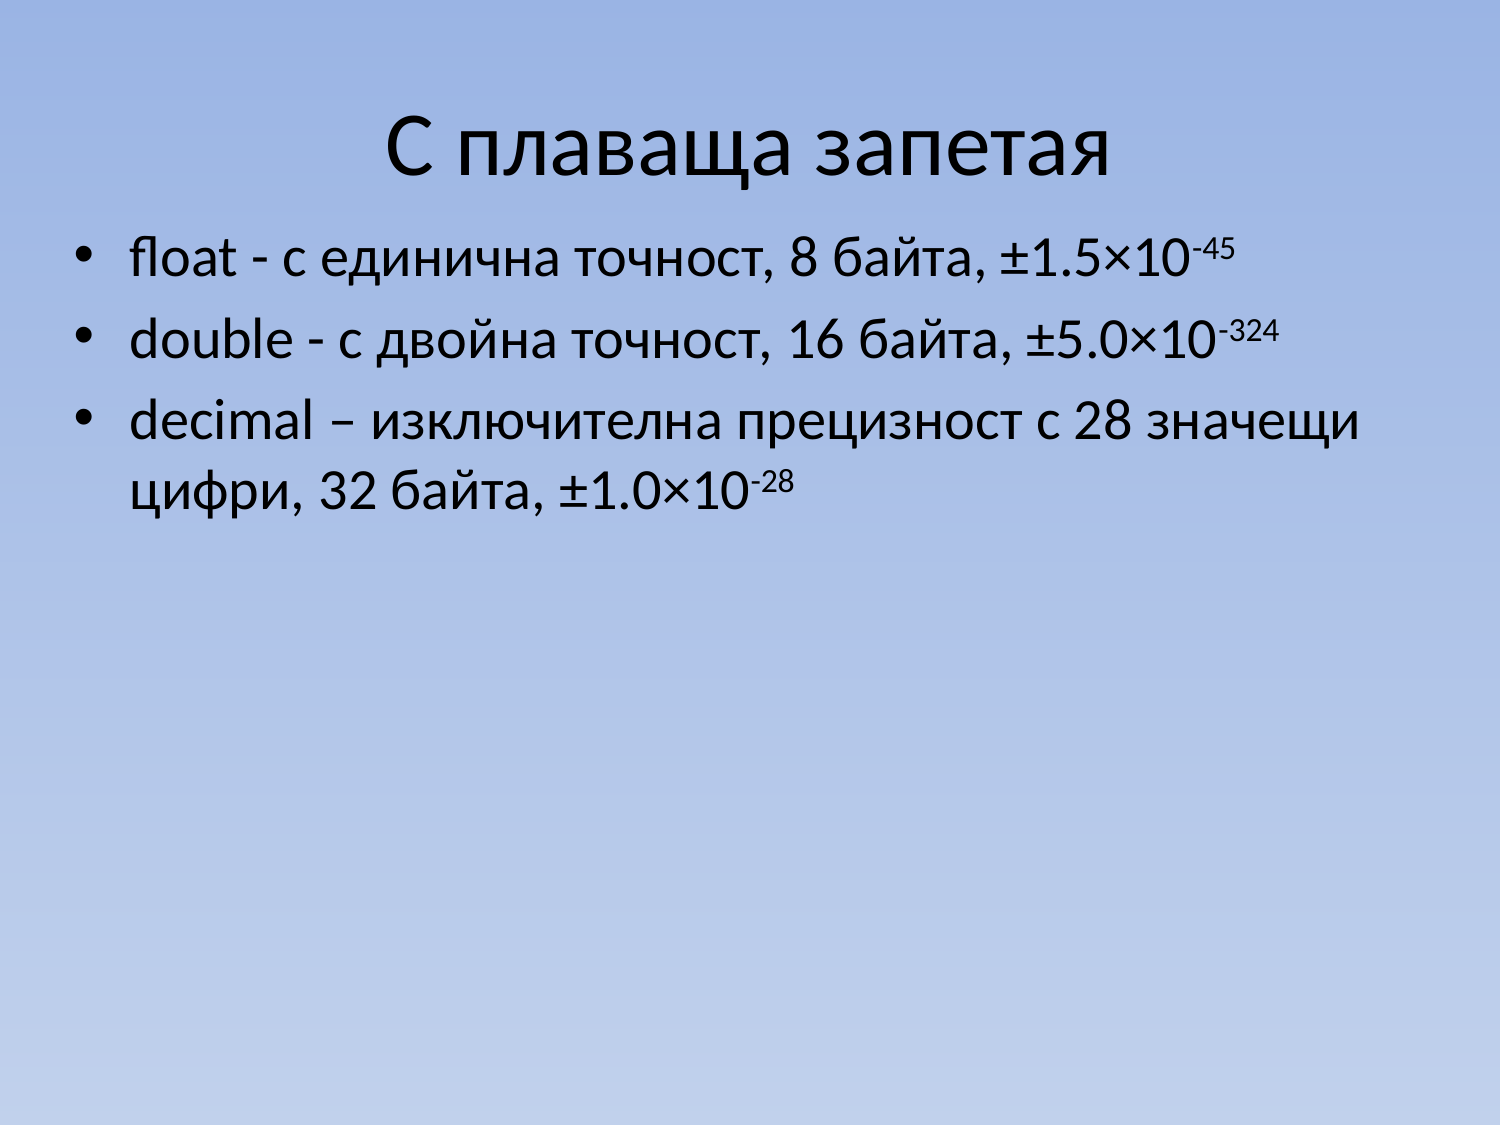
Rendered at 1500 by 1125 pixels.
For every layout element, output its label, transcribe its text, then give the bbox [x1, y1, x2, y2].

title С плаваща запетая [75, 45, 1425, 233]
list float - с единична точност, 8 байта, ±1.5×10-45 double - с двойна точност, 16 байта, ±5.0×10-324 decimal – изключителна прецизност с 28 значещи цифри, 32 байта, ±1.0×10-28 [58, 210, 1409, 954]
